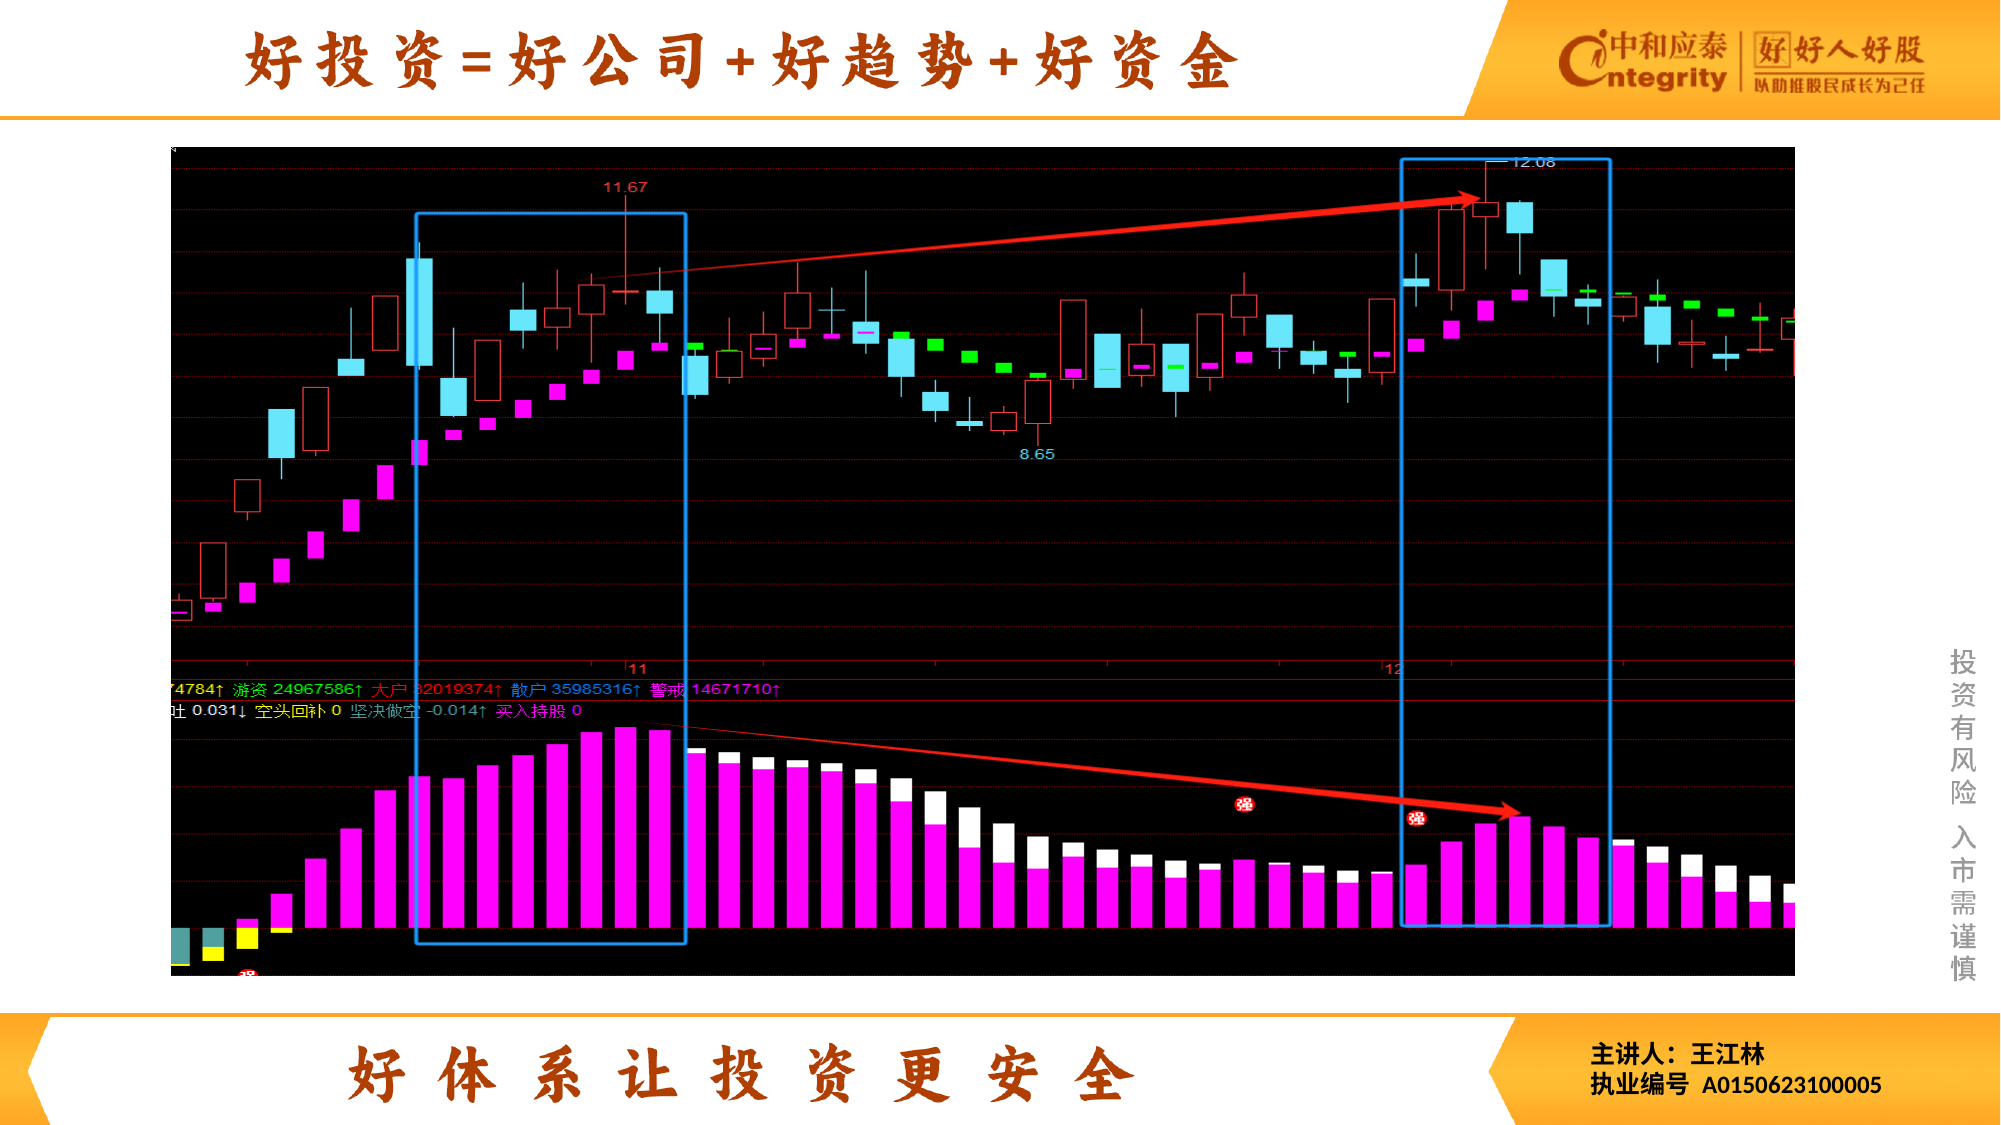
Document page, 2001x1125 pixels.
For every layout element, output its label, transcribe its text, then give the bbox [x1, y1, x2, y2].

text_box 主讲人：王江林 执业编号 A0150623100005 [1575, 1031, 1967, 1106]
picture [0, 0, 2001, 1125]
